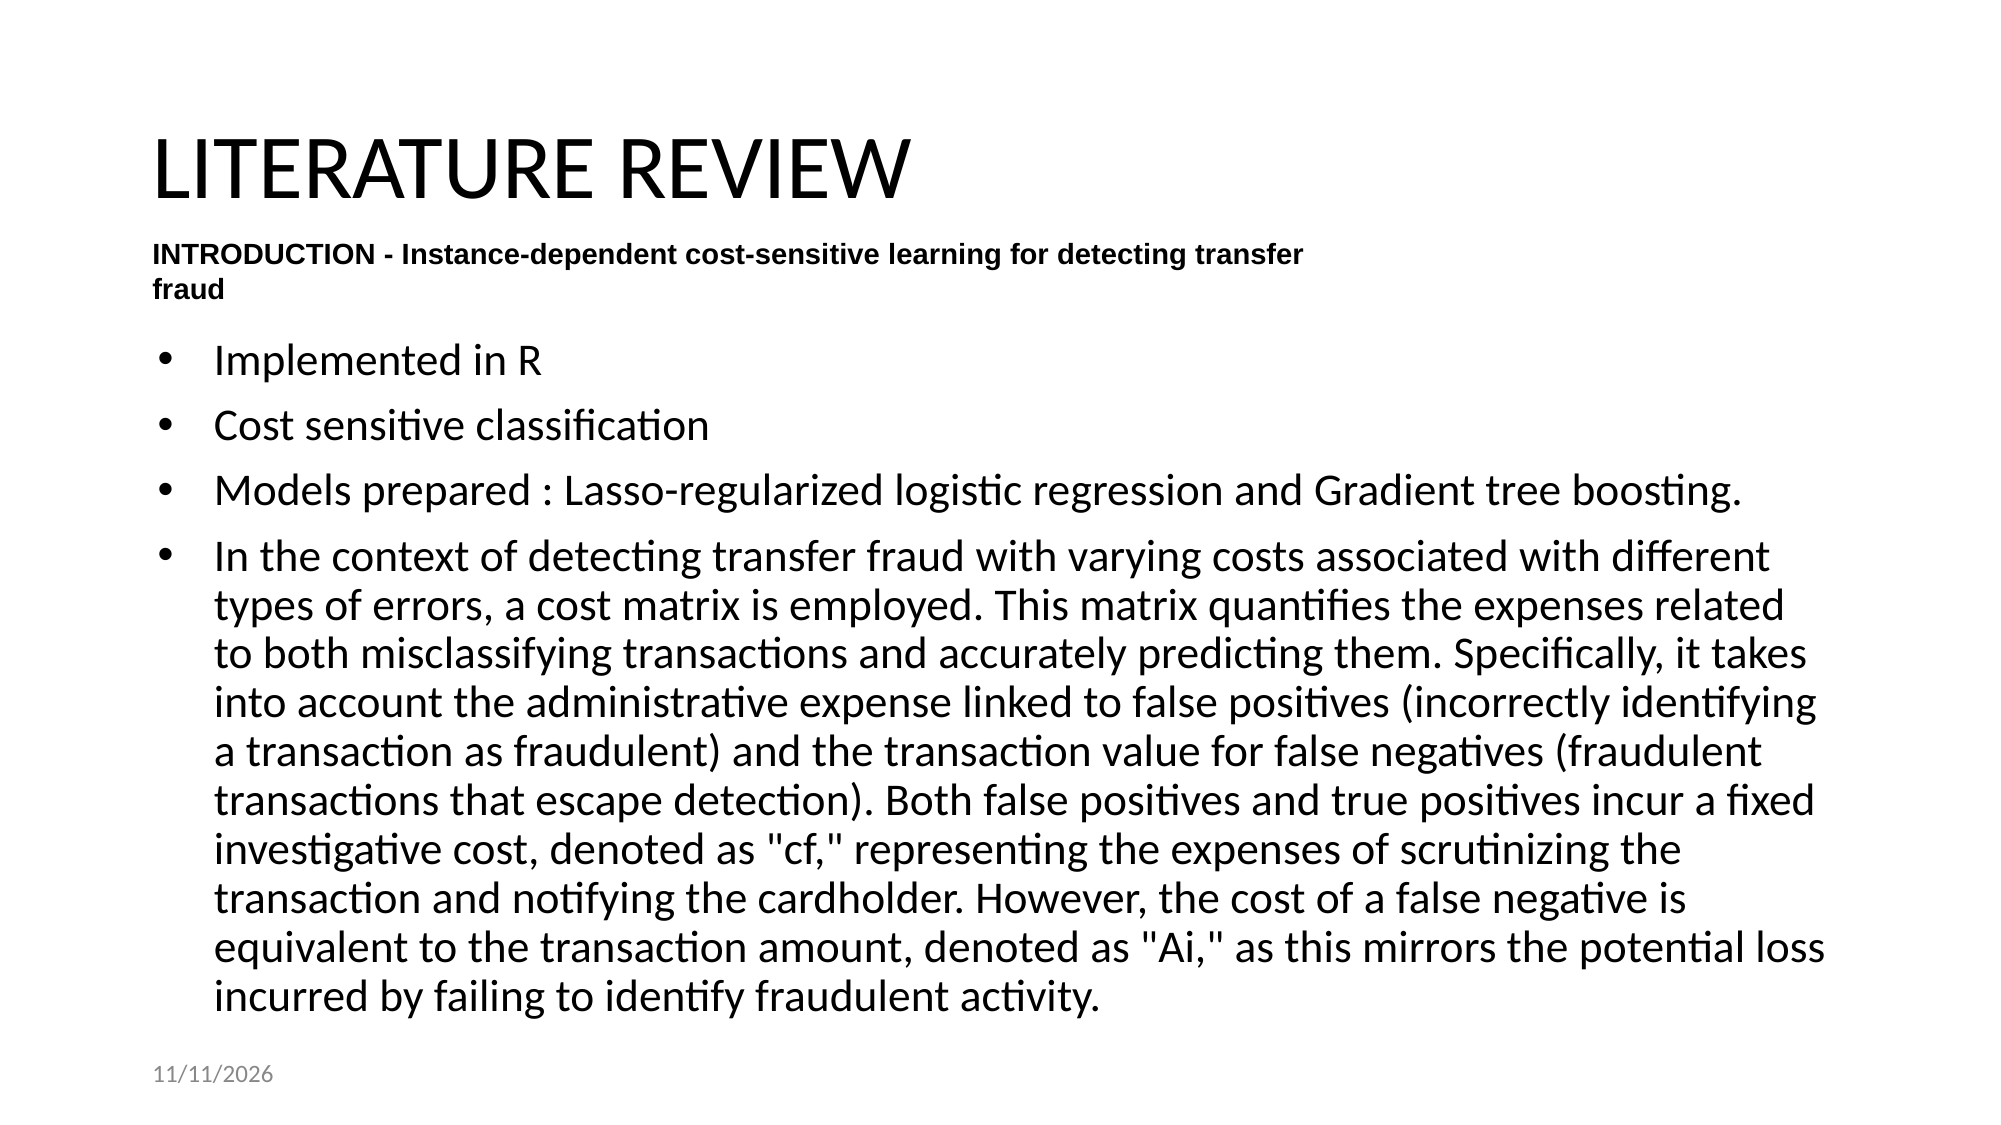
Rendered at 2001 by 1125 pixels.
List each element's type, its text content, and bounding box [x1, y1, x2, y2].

text_box INTRODUCTION - Instance-dependent cost-sensitive learning for detecting transfer fraud [137, 227, 1400, 383]
list Implemented in R Cost sensitive classification Models prepared : Lasso-regularized logistic regression and Gradient tree boosting. In the context of detecting transfer fraud with varying costs associated with different types of errors, a cost matrix is employed. This matrix quantifies the expenses related to both misclassifying transactions and accurately predicting them. Specifically, it takes into account the administrative expense linked to false positives (incorrectly identifying a transaction as fraudulent) and the transaction value for false negatives (fraudulent transactions that escape detection). Both false positives and true positives incur a fixed investigative cost, denoted as "cf," representing the expenses of scrutinizing the transaction and notifying the cardholder. However, the cost of a false negative is equivalent to the transaction amount, denoted as "Ai," as this mirrors the potential loss incurred by failing to identify fraudulent activity. [123, 328, 1849, 1043]
title LITERATURE REVIEW [137, 59, 1863, 278]
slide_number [137, 1042, 588, 1103]
